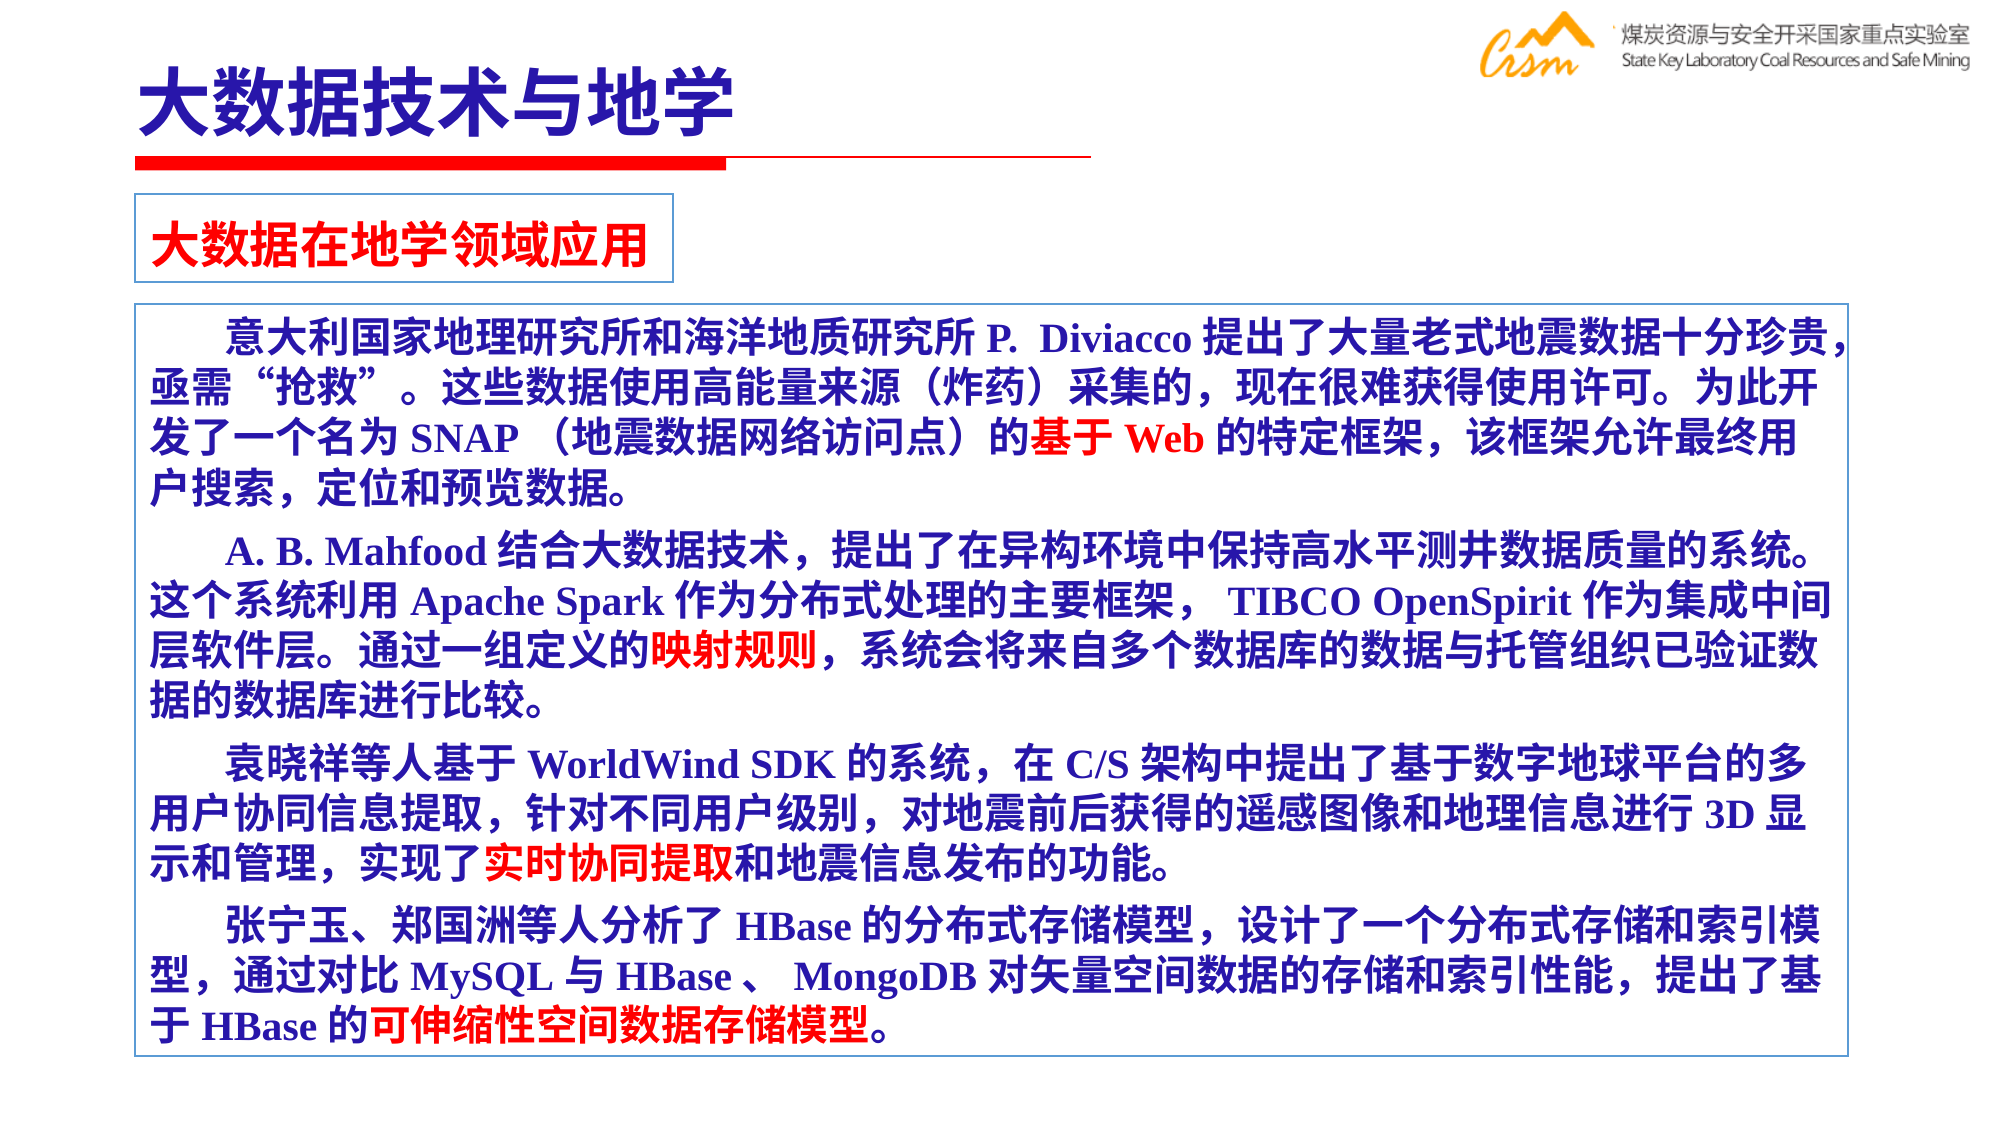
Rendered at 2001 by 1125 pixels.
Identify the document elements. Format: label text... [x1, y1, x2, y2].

text_box 意大利国家地理研究所和海洋地质研究所P. Diviacco提出了大量老式地震数据十分珍贵，亟需“抢救”。这些数据使用高能量来源（炸药）采集的，现在很难获得使用许可。为此开发了一个名为SNAP（地震数据网络访问点）的基于Web的特定框架，该框架允许最终用户搜索，定位和预览数据。 A. B. Mahfood结合大数据技术，提出了在异构环境中保持高水平测井数据质量的系统。这个系统利用Apache Spark作为分布式处理的主要框架，TIBCO OpenSpirit作为集成中间层软件层。通过一组定义的映射规则，系统会将来自多个数据库的数据与托管组织已验证数据的数据库进行比较。 袁晓祥等人基于WorldWind SDK的系统，在C/S架构中提出了基于数字地球平台的多用户协同信息提取，针对不同用户级别，对地震前后获得的遥感图像和地理信息进行3D显示和管理，实现了实时协同提取和地震信息发布的功能。 张宁玉、郑国洲等人分析了HBase的分布式存储模型，设计了一个分布式存储和索引模型，通过对比MySQL与HBase、MongoDB对矢量空间数据的存储和索引性能，提出了基于HBase的可伸缩性空间数据存储模型。 [134, 303, 1849, 1057]
title 大数据技术与地学 [121, 48, 1135, 145]
list 大数据在地学领域应用 [134, 193, 674, 283]
text_box [135, 156, 1092, 171]
picture [1444, 9, 2000, 82]
